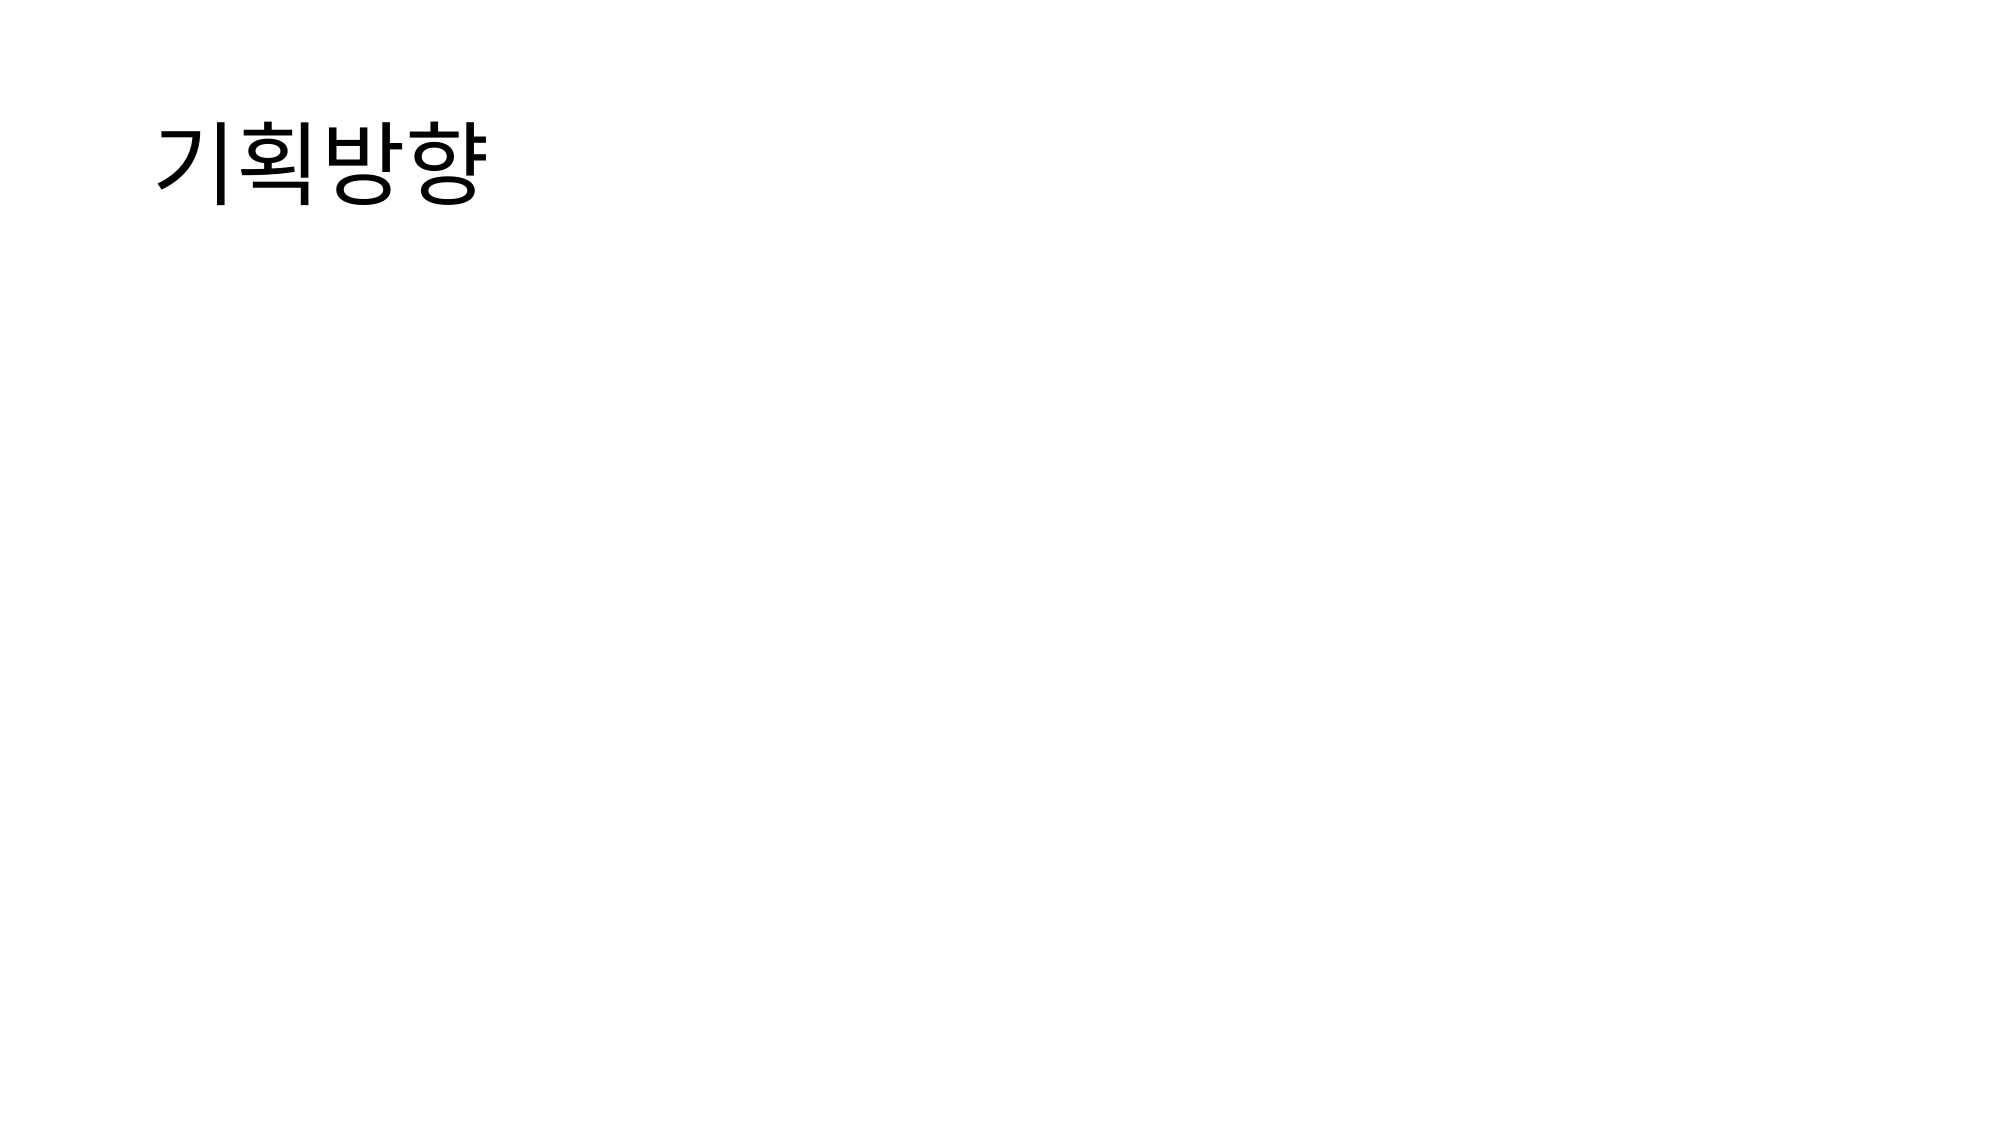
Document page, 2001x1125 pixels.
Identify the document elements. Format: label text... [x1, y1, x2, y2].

title 기획방향 [137, 59, 1863, 278]
